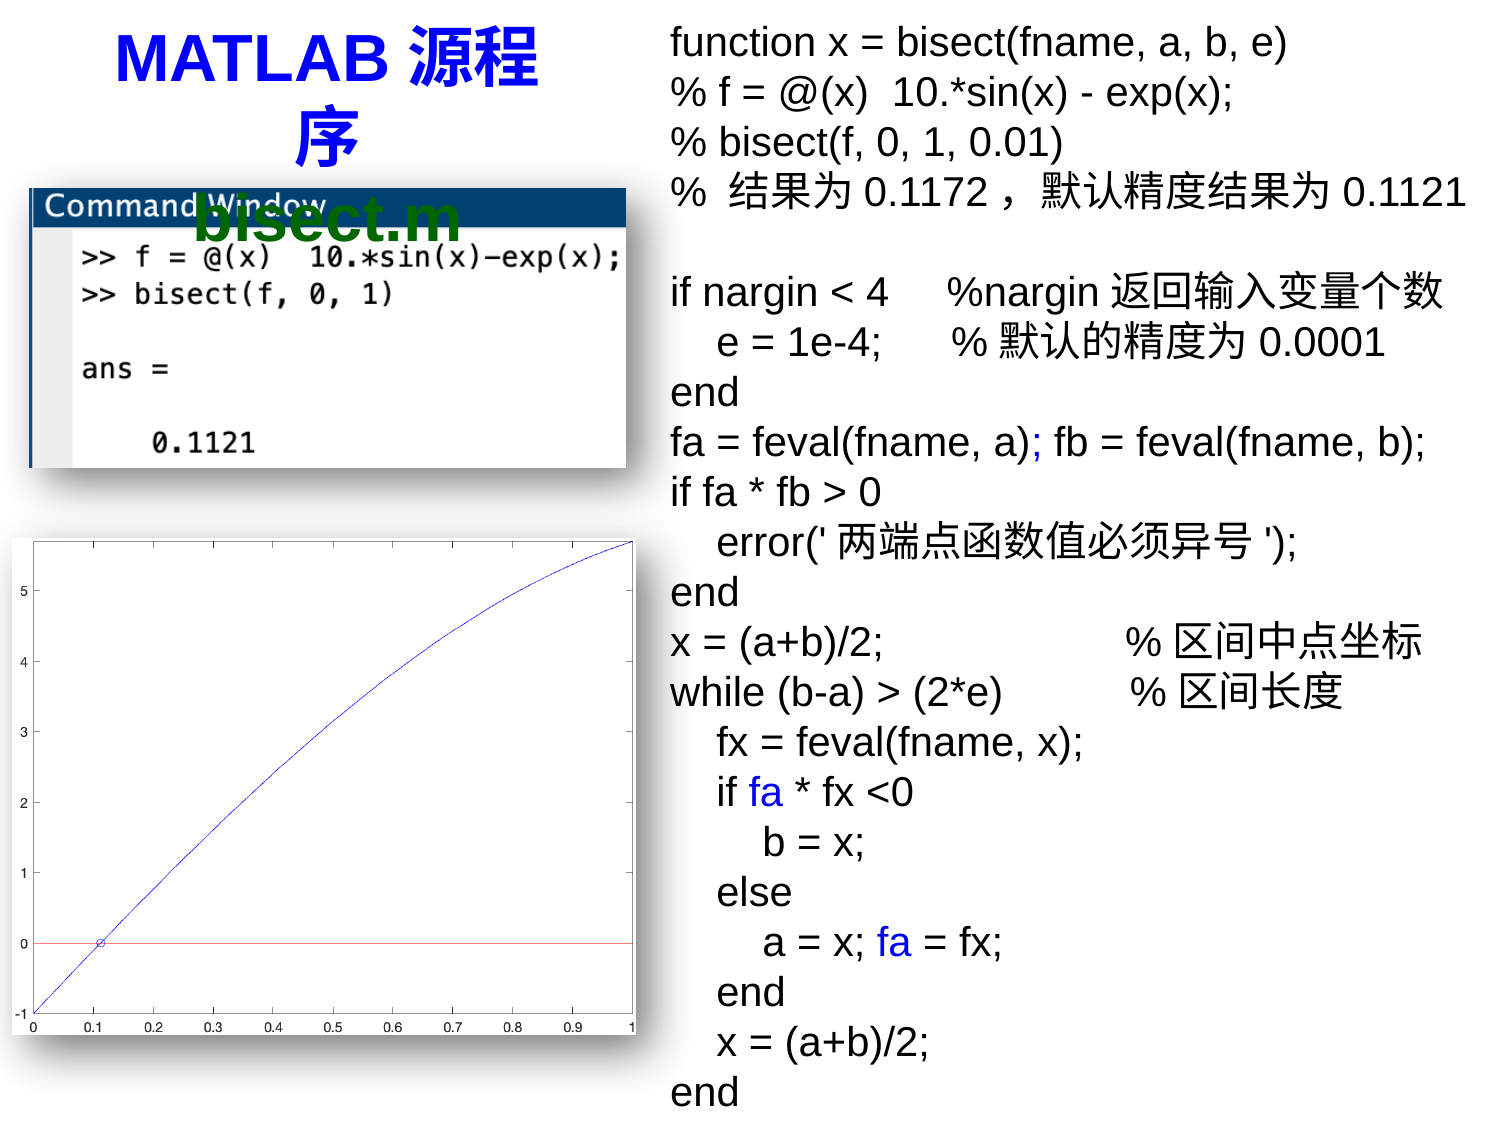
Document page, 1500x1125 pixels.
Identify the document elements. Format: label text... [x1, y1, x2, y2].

text_box MATLAB源程序 bisect.m [73, 7, 582, 188]
picture [12, 538, 636, 1035]
picture [29, 188, 626, 468]
text_box function x = bisect(fname, a, b, e) % f = @(x) 10.*sin(x) - exp(x); % bisect(f, 0, 1, 0.01) % 结果为0.1172，默认精度结果为0.1121 if nargin < 4 %nargin返回输入变量个数 e = 1e-4; %默认的精度为0.0001 end fa = feval(fname, a); fb = feval(fname, b); if fa * fb > 0 error('两端点函数值必须异号'); end x = (a+b)/2; %区间中点坐标 while (b-a) > (2*e) %区间长度 fx = feval(fname, x); if fa * fx <0 b = x; else a = x; fa = fx; end x = (a+b)/2; end [655, 7, 1495, 1123]
